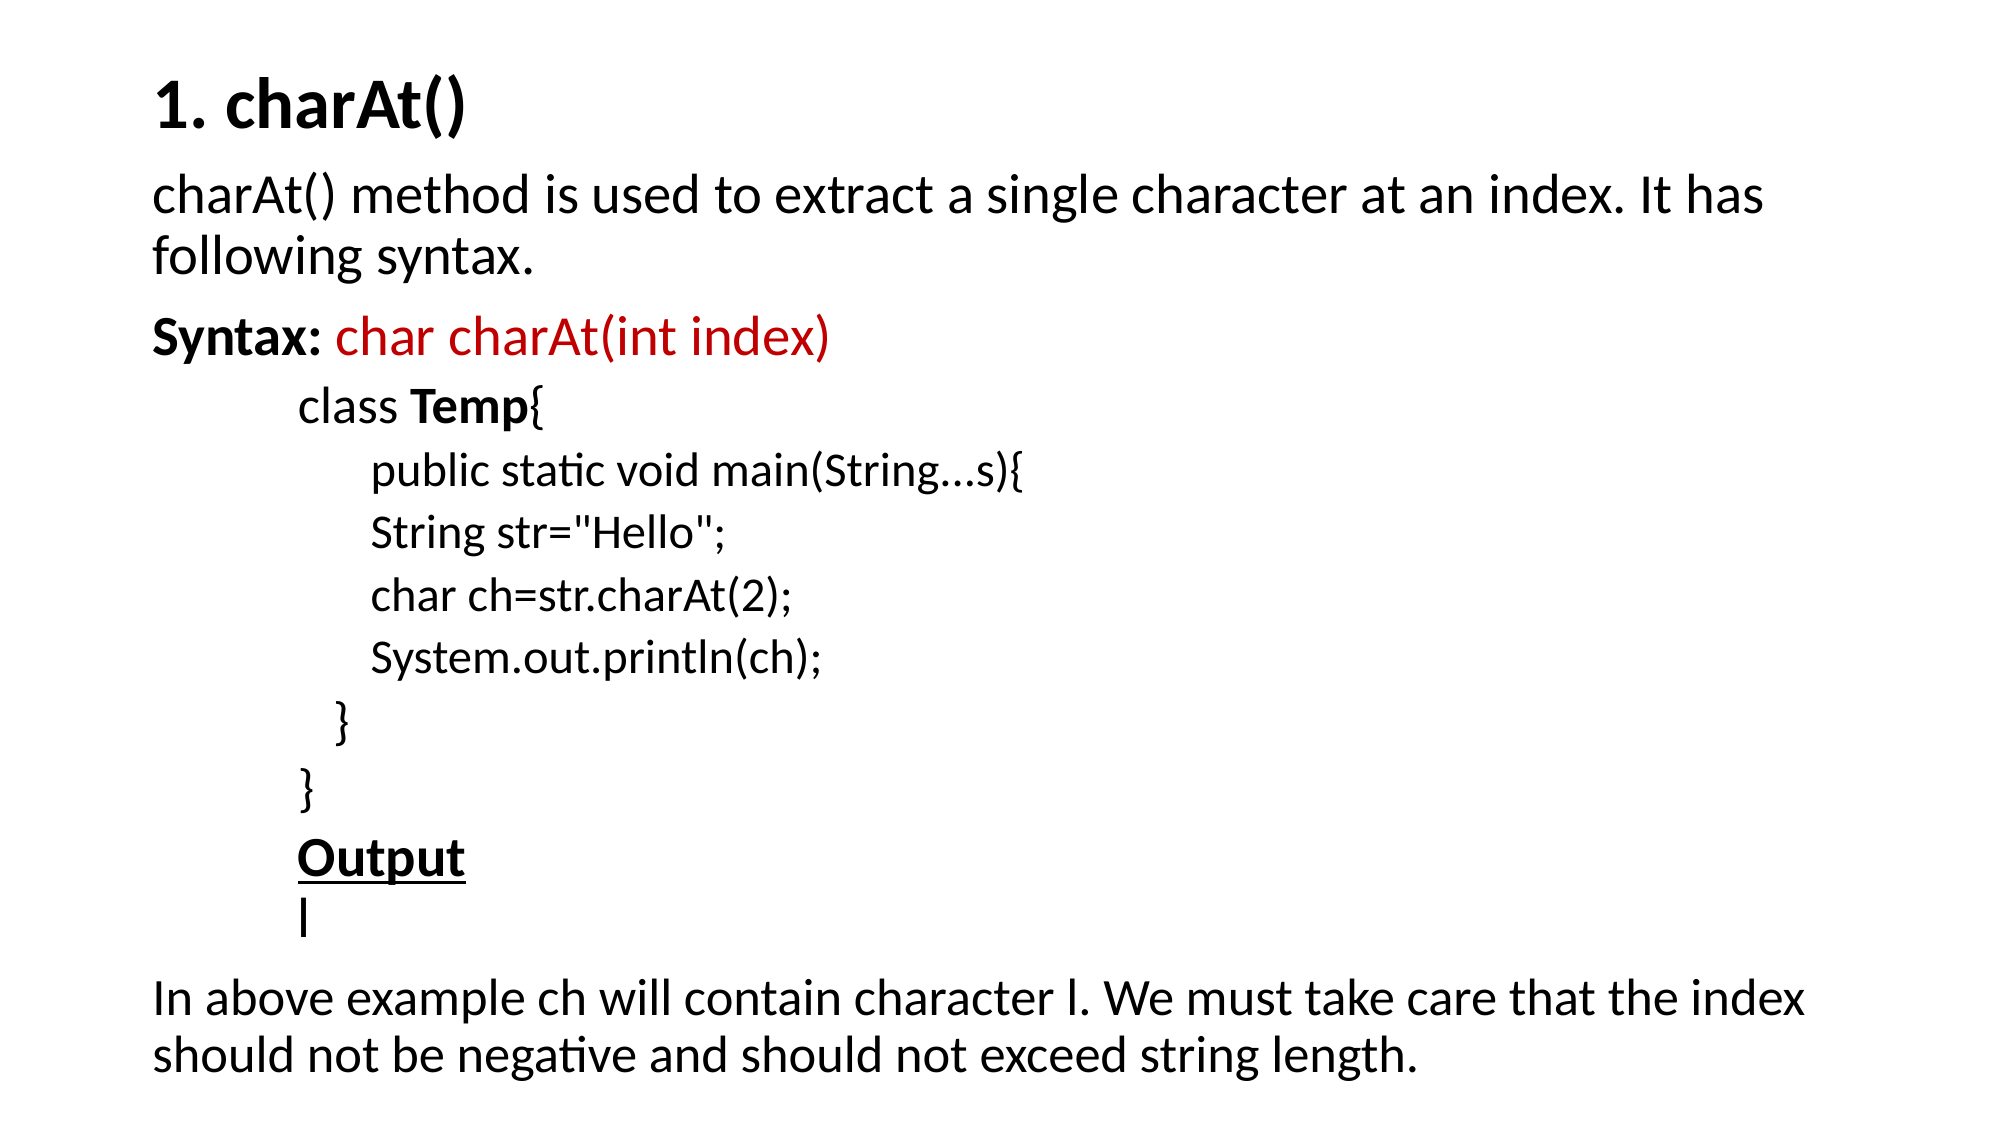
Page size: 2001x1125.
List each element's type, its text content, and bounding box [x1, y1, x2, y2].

list 1. charAt() charAt() method is used to extract a single character at an index. It has following syntax. Syntax: char charAt(int index) class Temp{ public static void main(String...s){ String str="Hello"; char ch=str.charAt(2); System.out.println(ch); } } Output l In above example ch will contain character l. We must take care that the index should not be negative and should not exceed string length. [137, 58, 1863, 1094]
